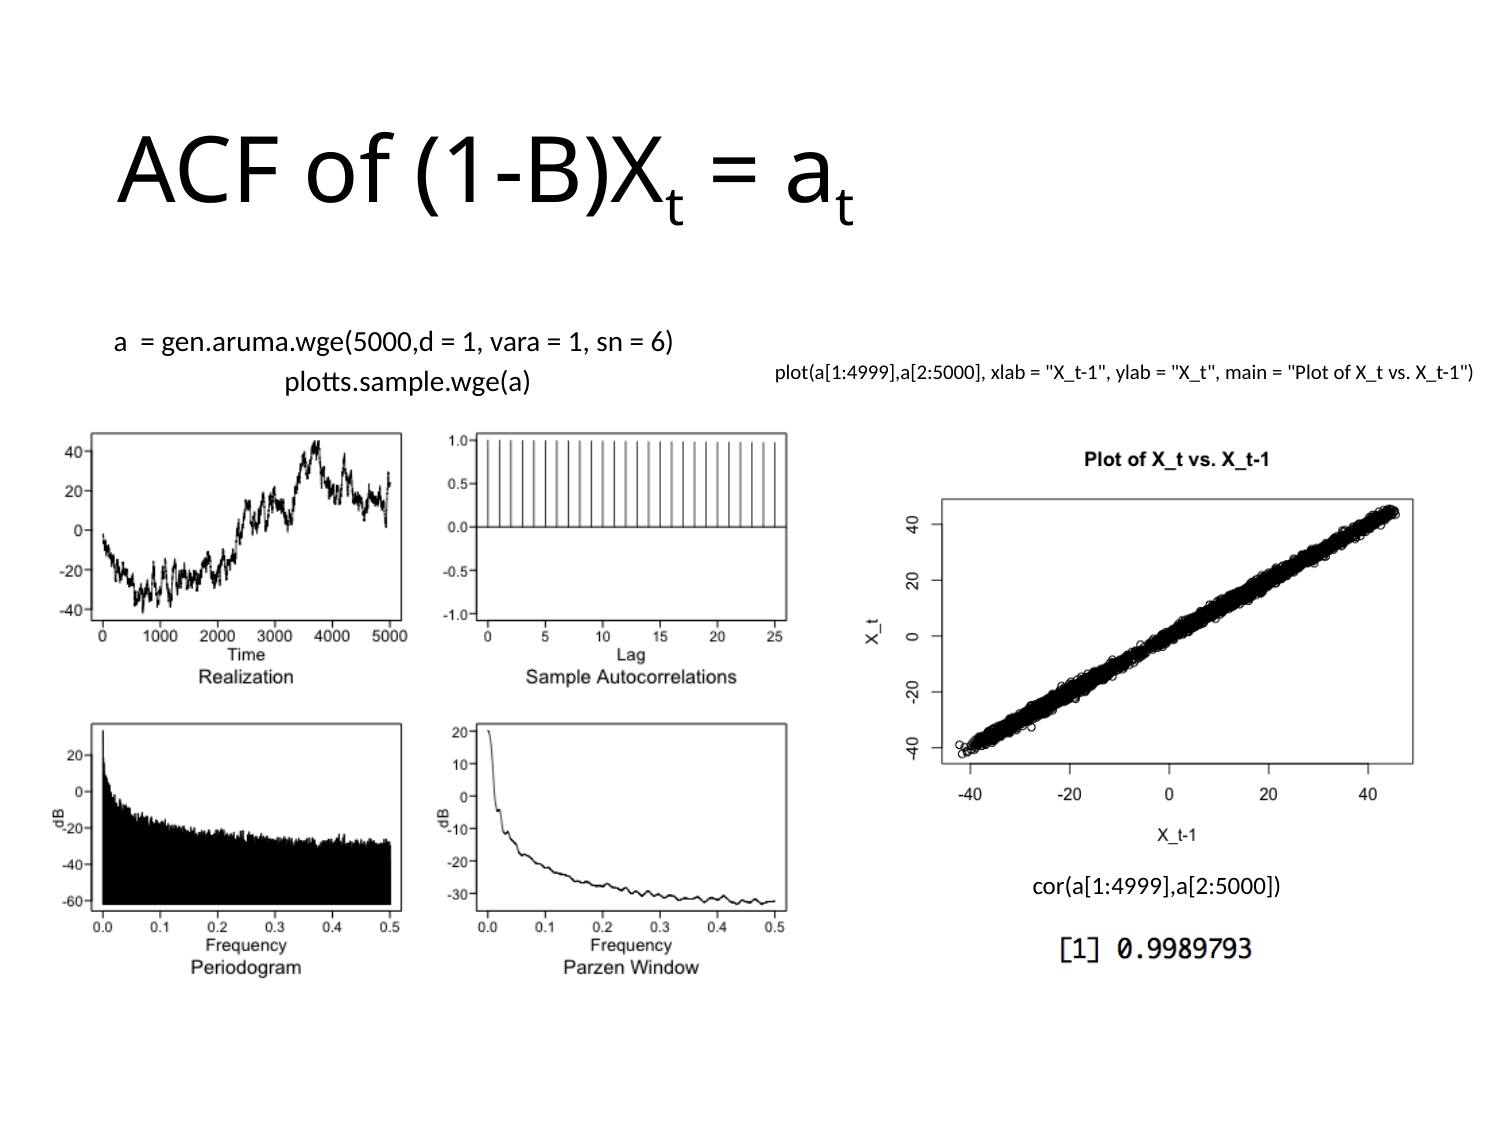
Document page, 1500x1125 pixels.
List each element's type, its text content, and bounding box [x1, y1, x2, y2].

picture [1053, 933, 1262, 971]
picture [38, 412, 808, 994]
text_box plotts.sample.wge(a) [269, 365, 547, 405]
text_box cor(a[1:4999],a[2:5000]) [1017, 874, 1298, 907]
text_box plot(a[1:4999],a[2:5000], xlab = "X_t-1", ylab = "X_t", main = "Plot of X_t vs. X_t-1") [760, 350, 1500, 391]
text_box ACF of (1-B)Xt = at [103, 59, 1397, 278]
picture [860, 417, 1455, 866]
text_box a = gen.aruma.wge(5000,d = 1, vara = 1, sn = 6) [0, 314, 789, 365]
